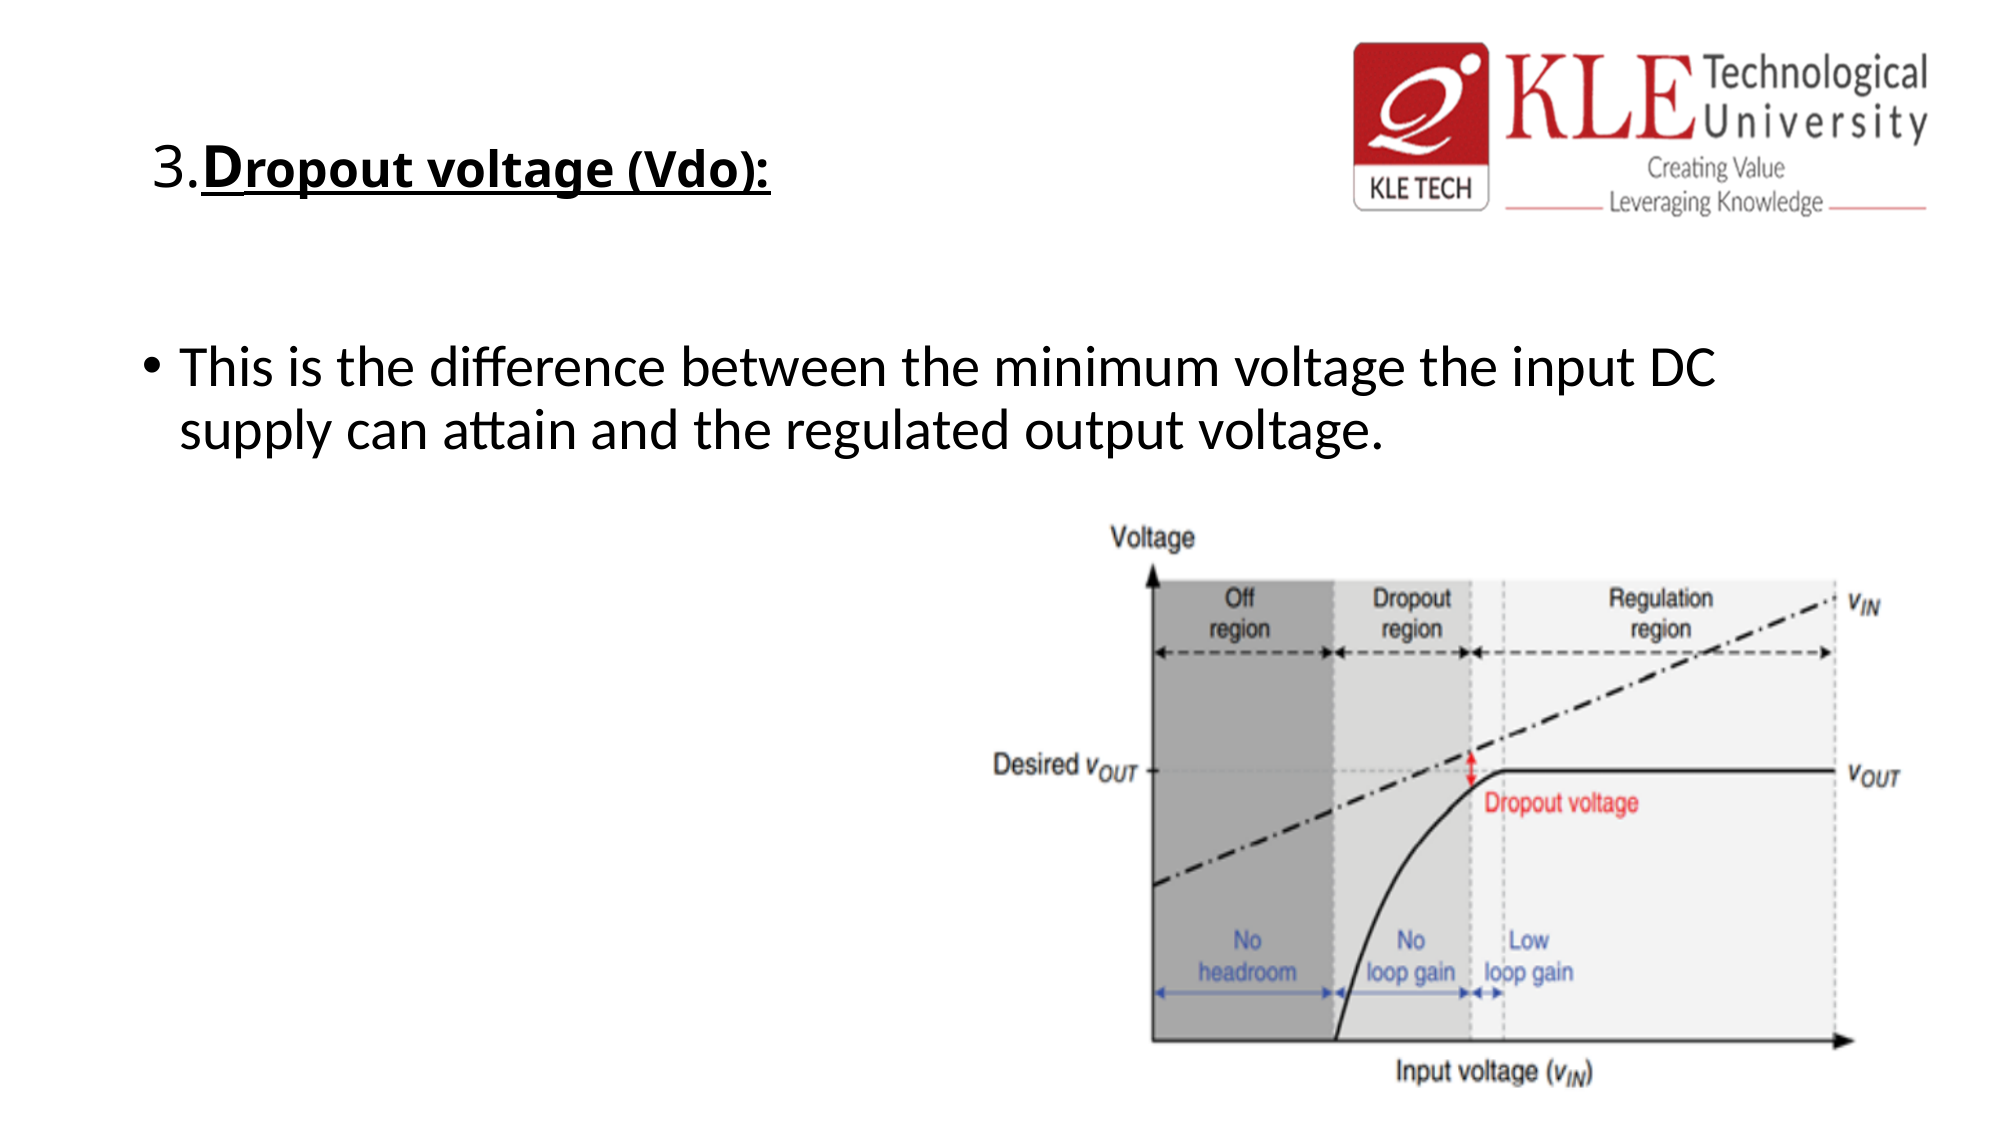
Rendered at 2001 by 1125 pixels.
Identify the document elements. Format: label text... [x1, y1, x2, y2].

title 3.Dropout voltage (Vdo): [137, 59, 1863, 278]
picture [1345, 37, 1940, 220]
picture [973, 512, 1955, 1109]
list This is the difference between the minimum voltage the input DC supply can attain and the regulated output voltage. [126, 328, 1852, 1043]
